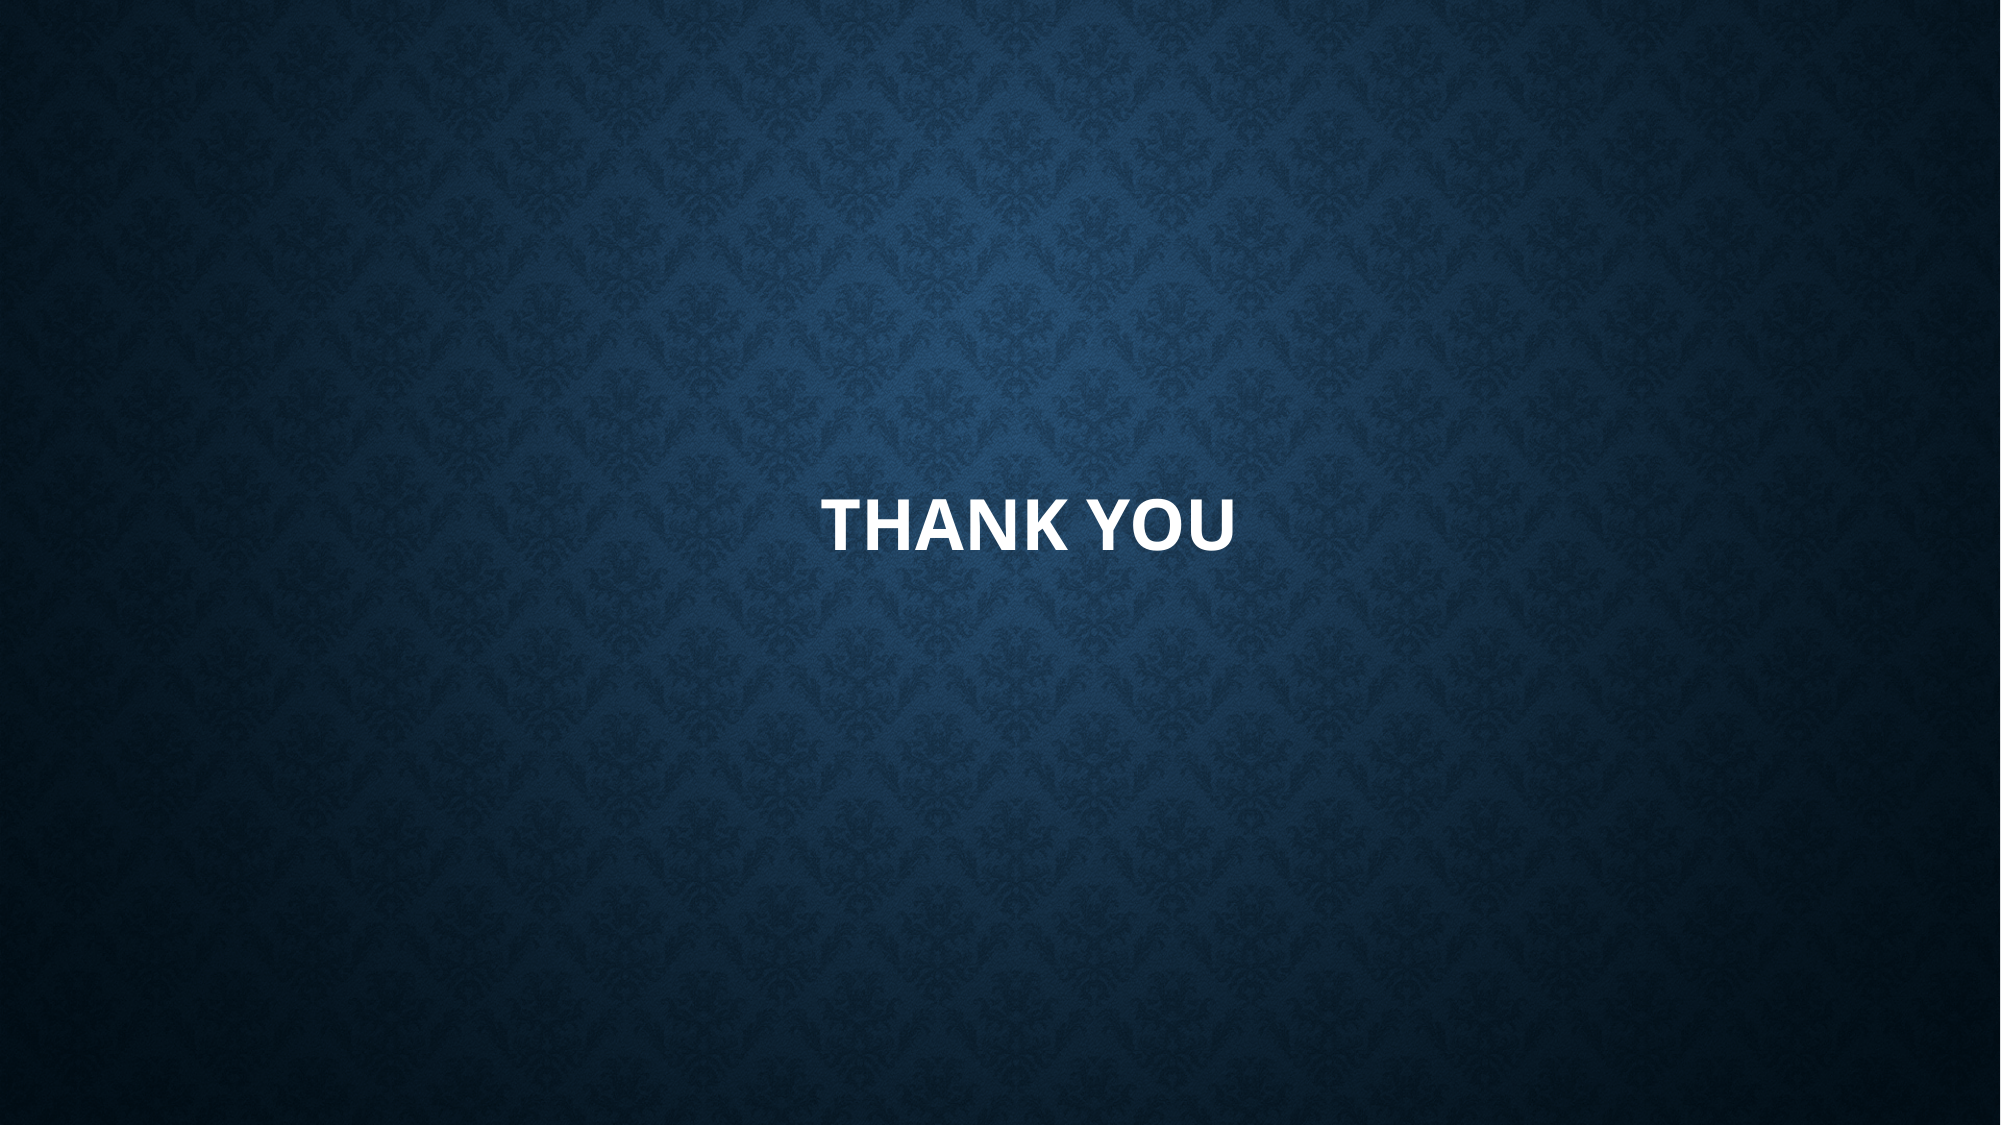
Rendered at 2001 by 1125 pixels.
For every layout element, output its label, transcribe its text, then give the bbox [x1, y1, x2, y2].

title THANK YOU [180, 419, 1880, 637]
